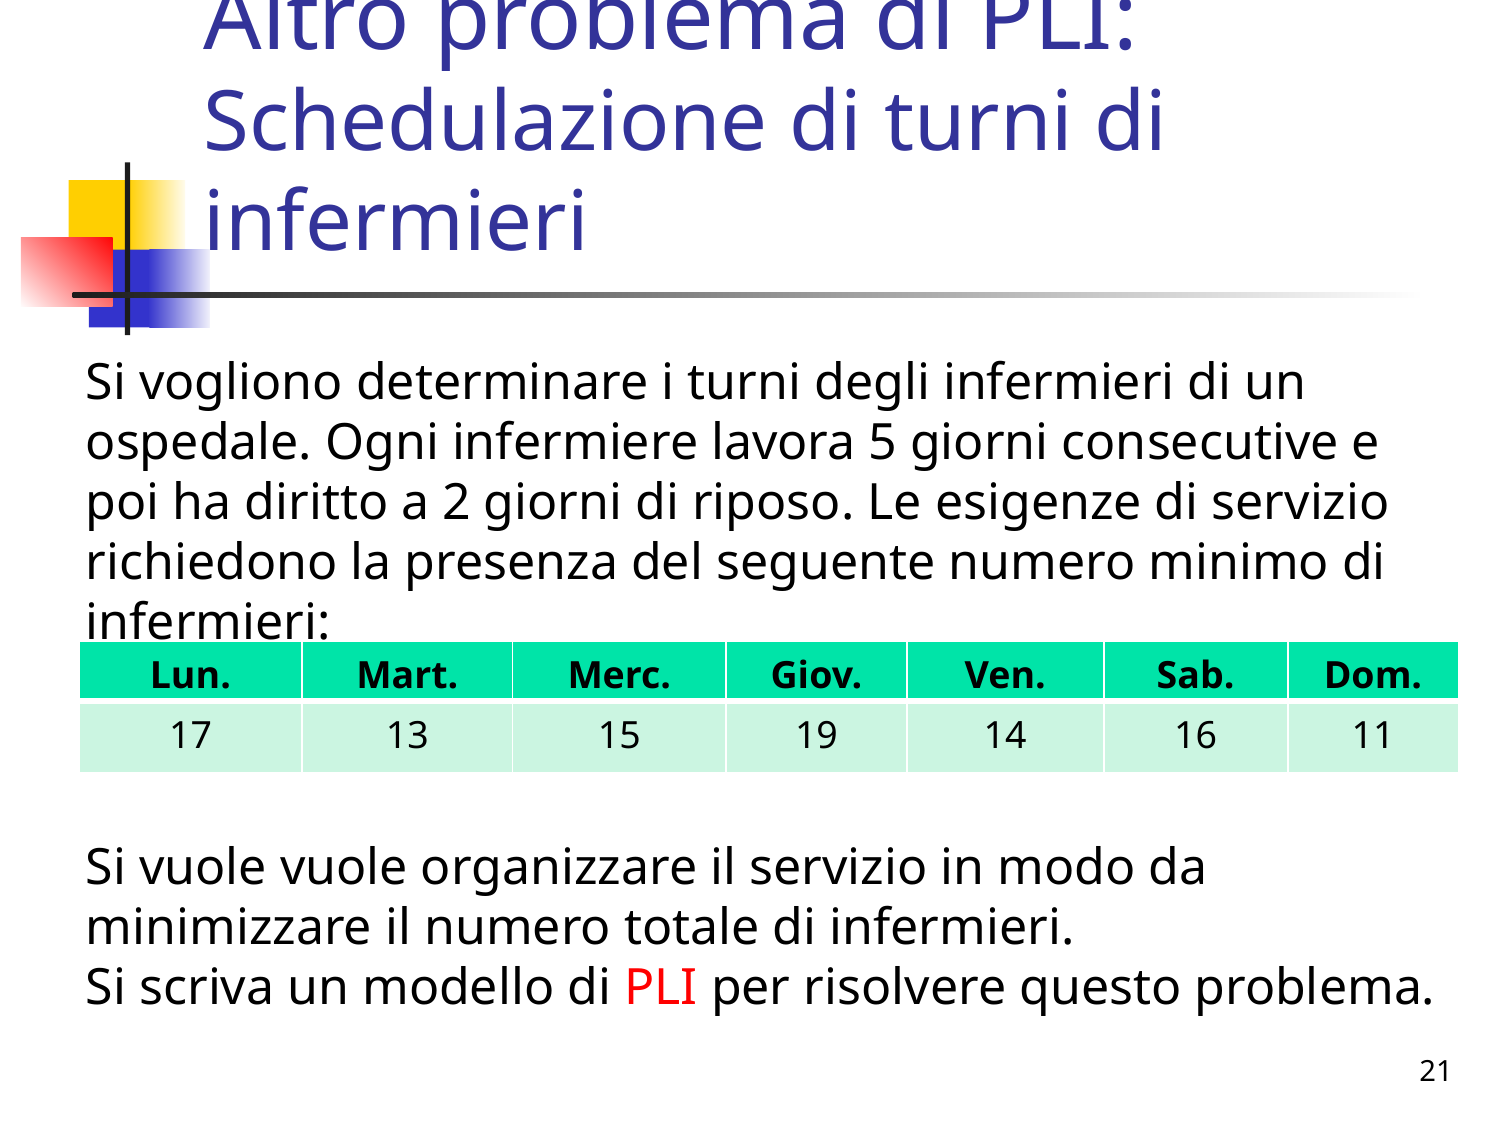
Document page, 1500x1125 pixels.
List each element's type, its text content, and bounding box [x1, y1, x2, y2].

table_cell 17 [80, 704, 301, 772]
table_header Lun. [80, 642, 301, 698]
table_header Merc. [513, 642, 725, 698]
table_header Dom. [1289, 642, 1458, 698]
table_cell 14 [908, 704, 1103, 772]
title Altro problema di PLI: Schedulazione di turni di infermieri [188, 35, 1500, 275]
table_cell 15 [513, 704, 725, 772]
table_cell 13 [303, 704, 512, 772]
text_box Si vuole vuole organizzare il servizio in modo da minimizzare il numero totale di infermieri. Si scriva un modello di PLI per risolvere questo problema. [70, 827, 1486, 1022]
table_cell 19 [727, 704, 906, 772]
text_box Si vogliono determinare i turni degli infermieri di un ospedale. Ogni infermiere lavora 5 giorni consecutive e poi ha diritto a 2 giorni di riposo. Le esigenze di servizio richiedono la presenza del seguente numero minimo di infermieri: [70, 341, 1468, 714]
table_cell 16 [1105, 704, 1287, 772]
slide_number 21 [1154, 1023, 1468, 1100]
table_header Ven. [908, 642, 1103, 698]
table_header Sab. [1105, 642, 1287, 698]
table_header Mart. [303, 642, 512, 698]
table_header Giov. [727, 642, 906, 698]
table_cell 11 [1289, 704, 1458, 772]
